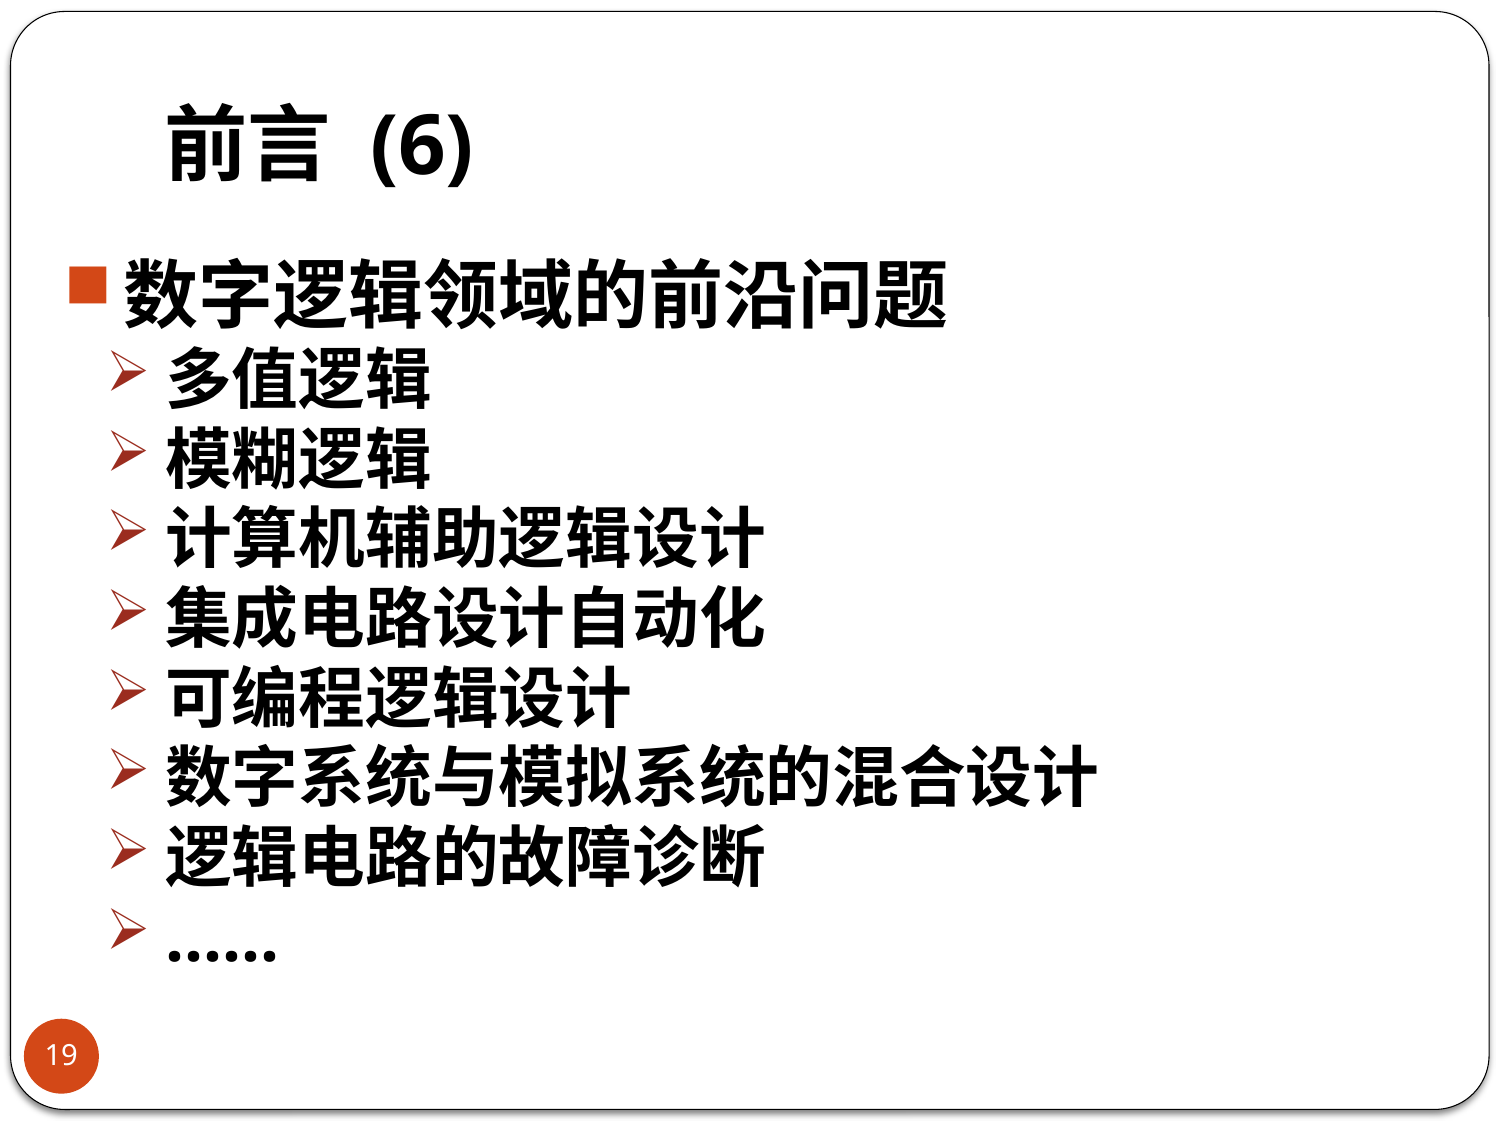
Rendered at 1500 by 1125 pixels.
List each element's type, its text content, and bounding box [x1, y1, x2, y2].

slide_number 19 [23, 1018, 99, 1094]
list 数字逻辑领域的前沿问题 多值逻辑 模糊逻辑 计算机辅助逻辑设计 集成电路设计自动化 可编程逻辑设计 数字系统与模拟系统的混合设计 逻辑电路的故障诊断 …… [50, 249, 1463, 1100]
title 前言 (6) [150, 45, 1425, 207]
